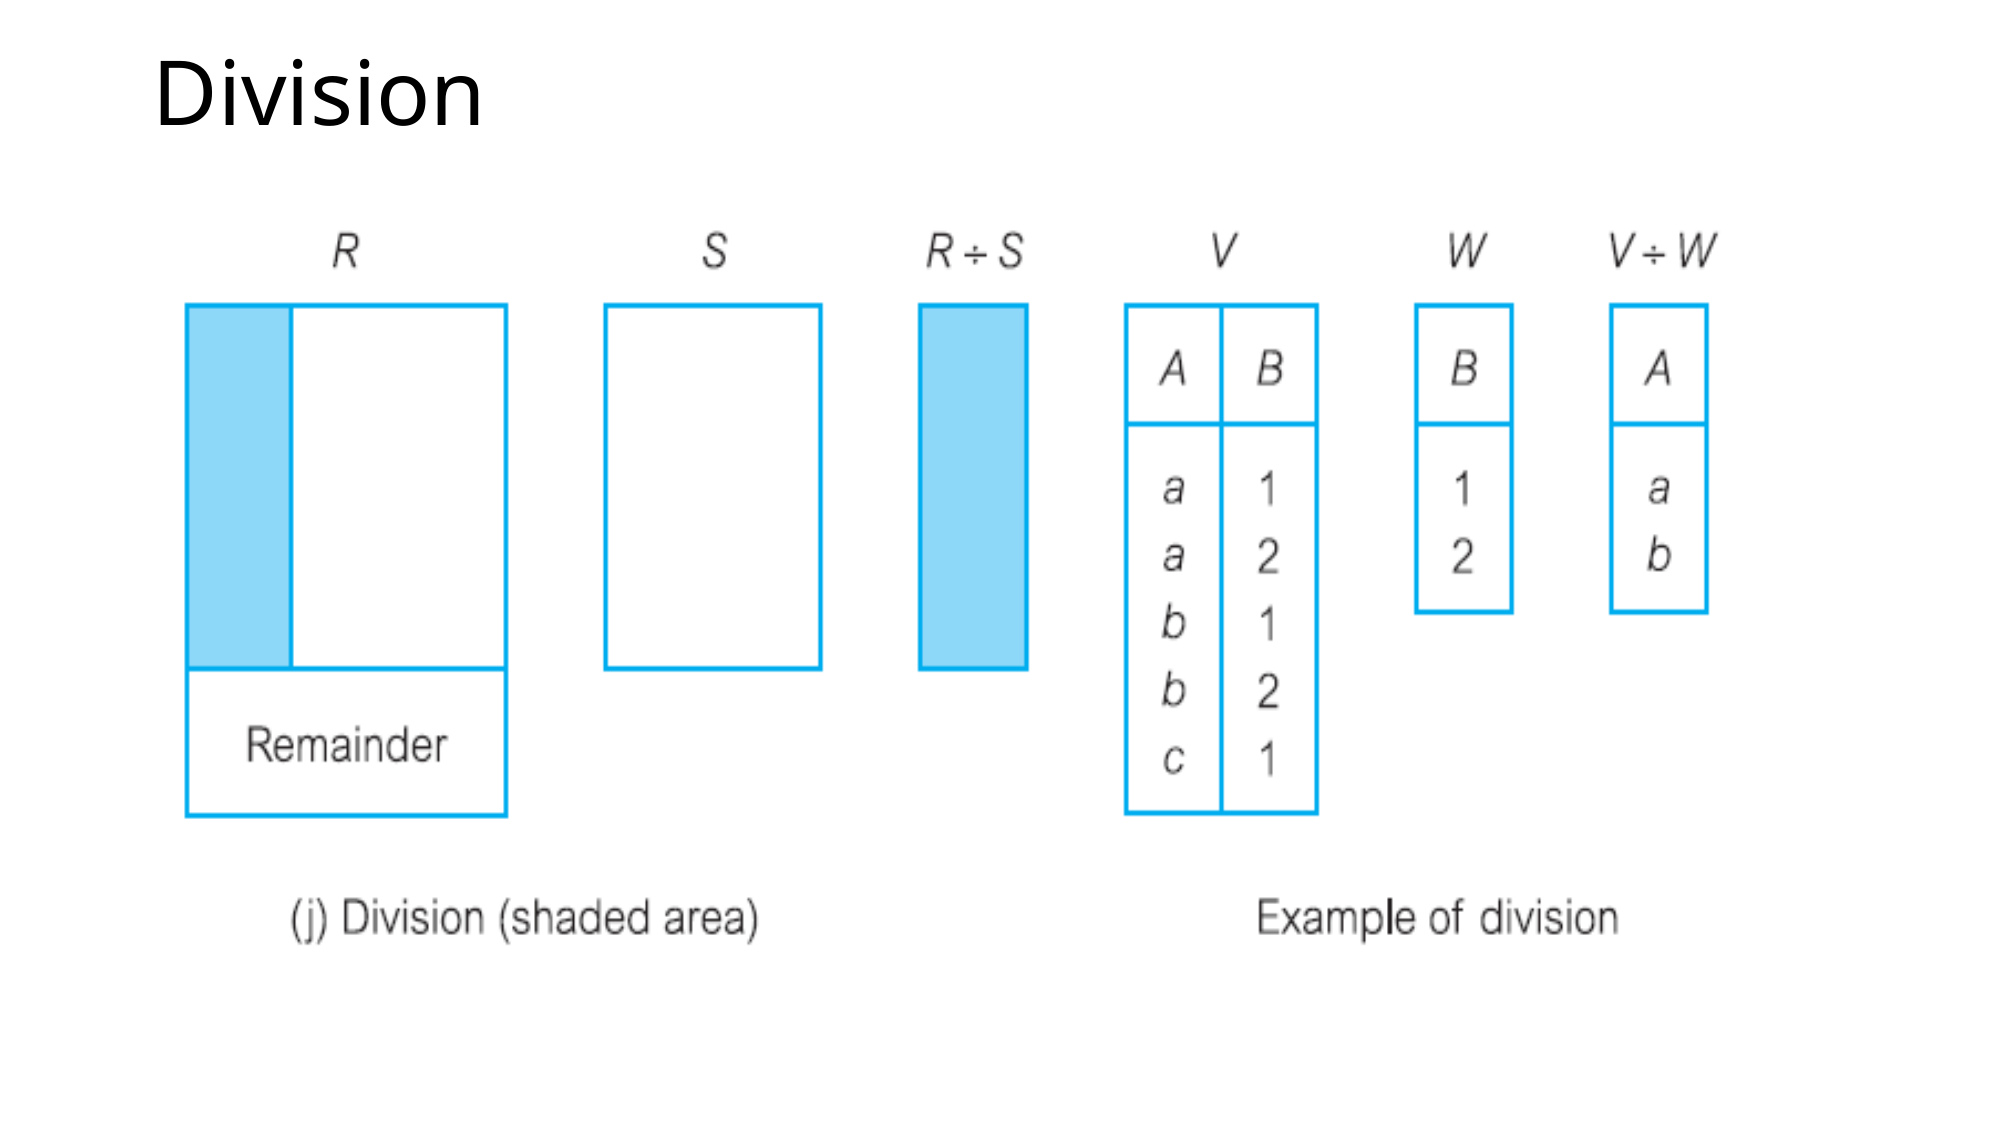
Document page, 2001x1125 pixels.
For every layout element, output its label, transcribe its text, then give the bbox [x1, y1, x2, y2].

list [160, 211, 1736, 971]
title Division [137, 40, 1863, 153]
